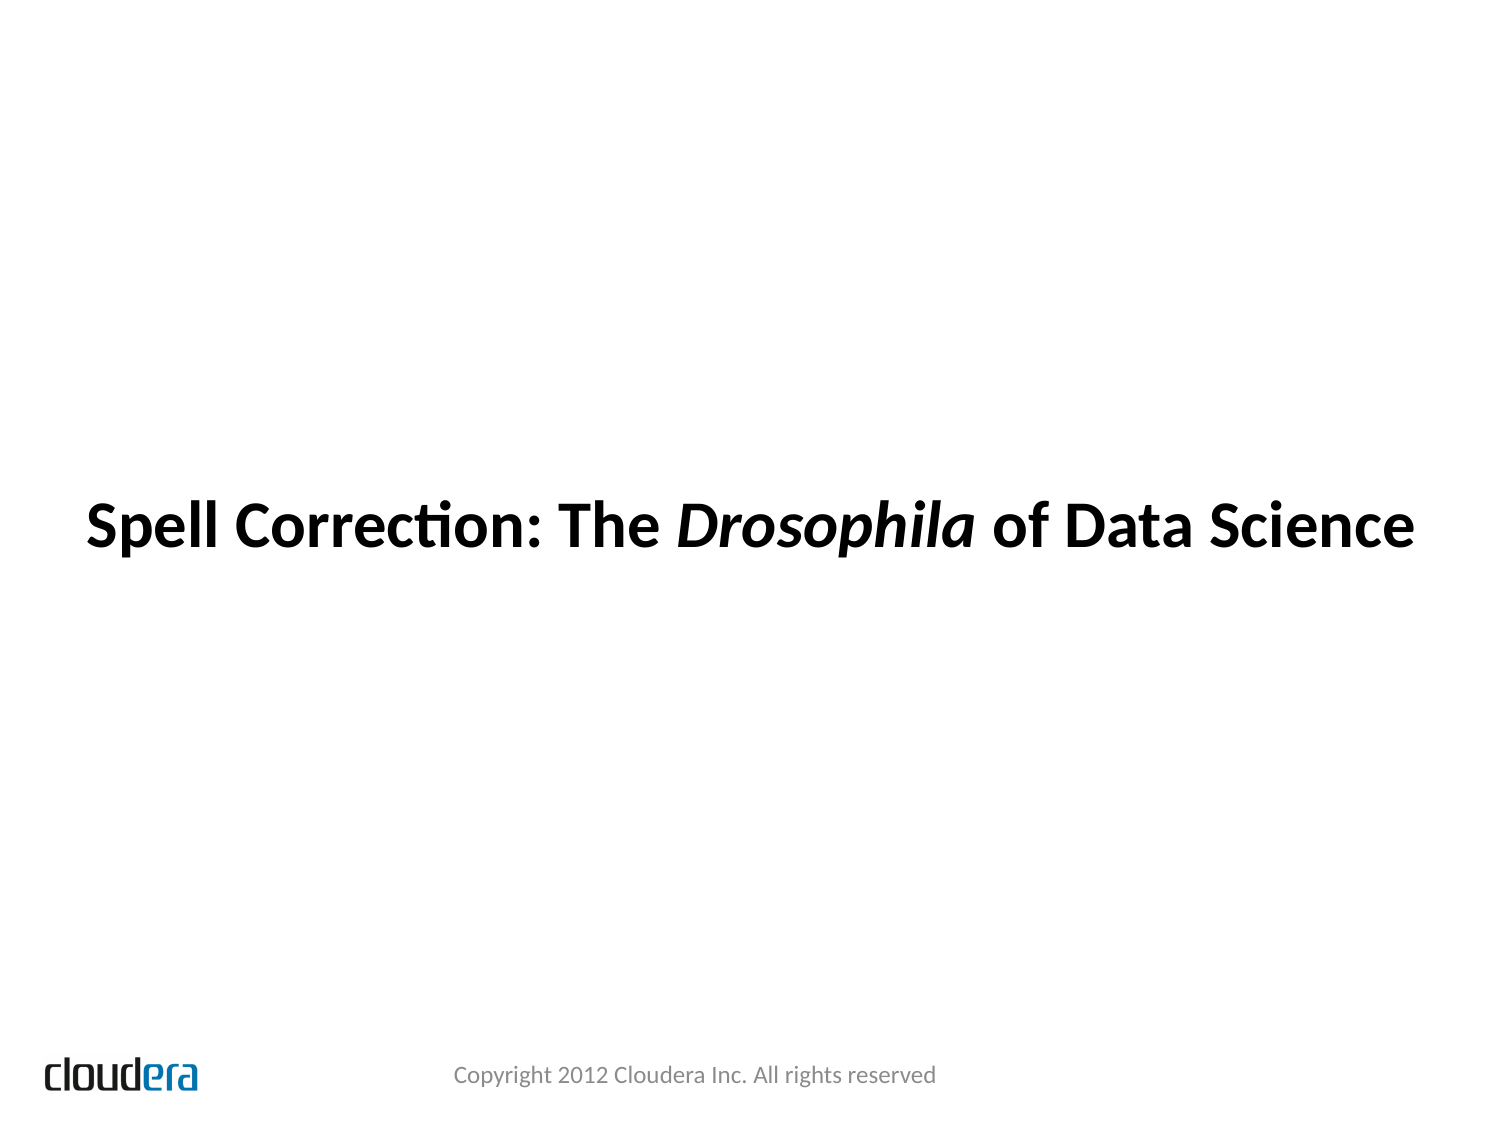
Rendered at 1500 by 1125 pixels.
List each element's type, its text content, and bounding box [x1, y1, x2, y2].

footer Copyright 2012 Cloudera Inc. All rights reserved [404, 1053, 988, 1094]
title Spell Correction: The Drosophila of Data Science [42, 422, 1461, 619]
picture [42, 1053, 199, 1094]
